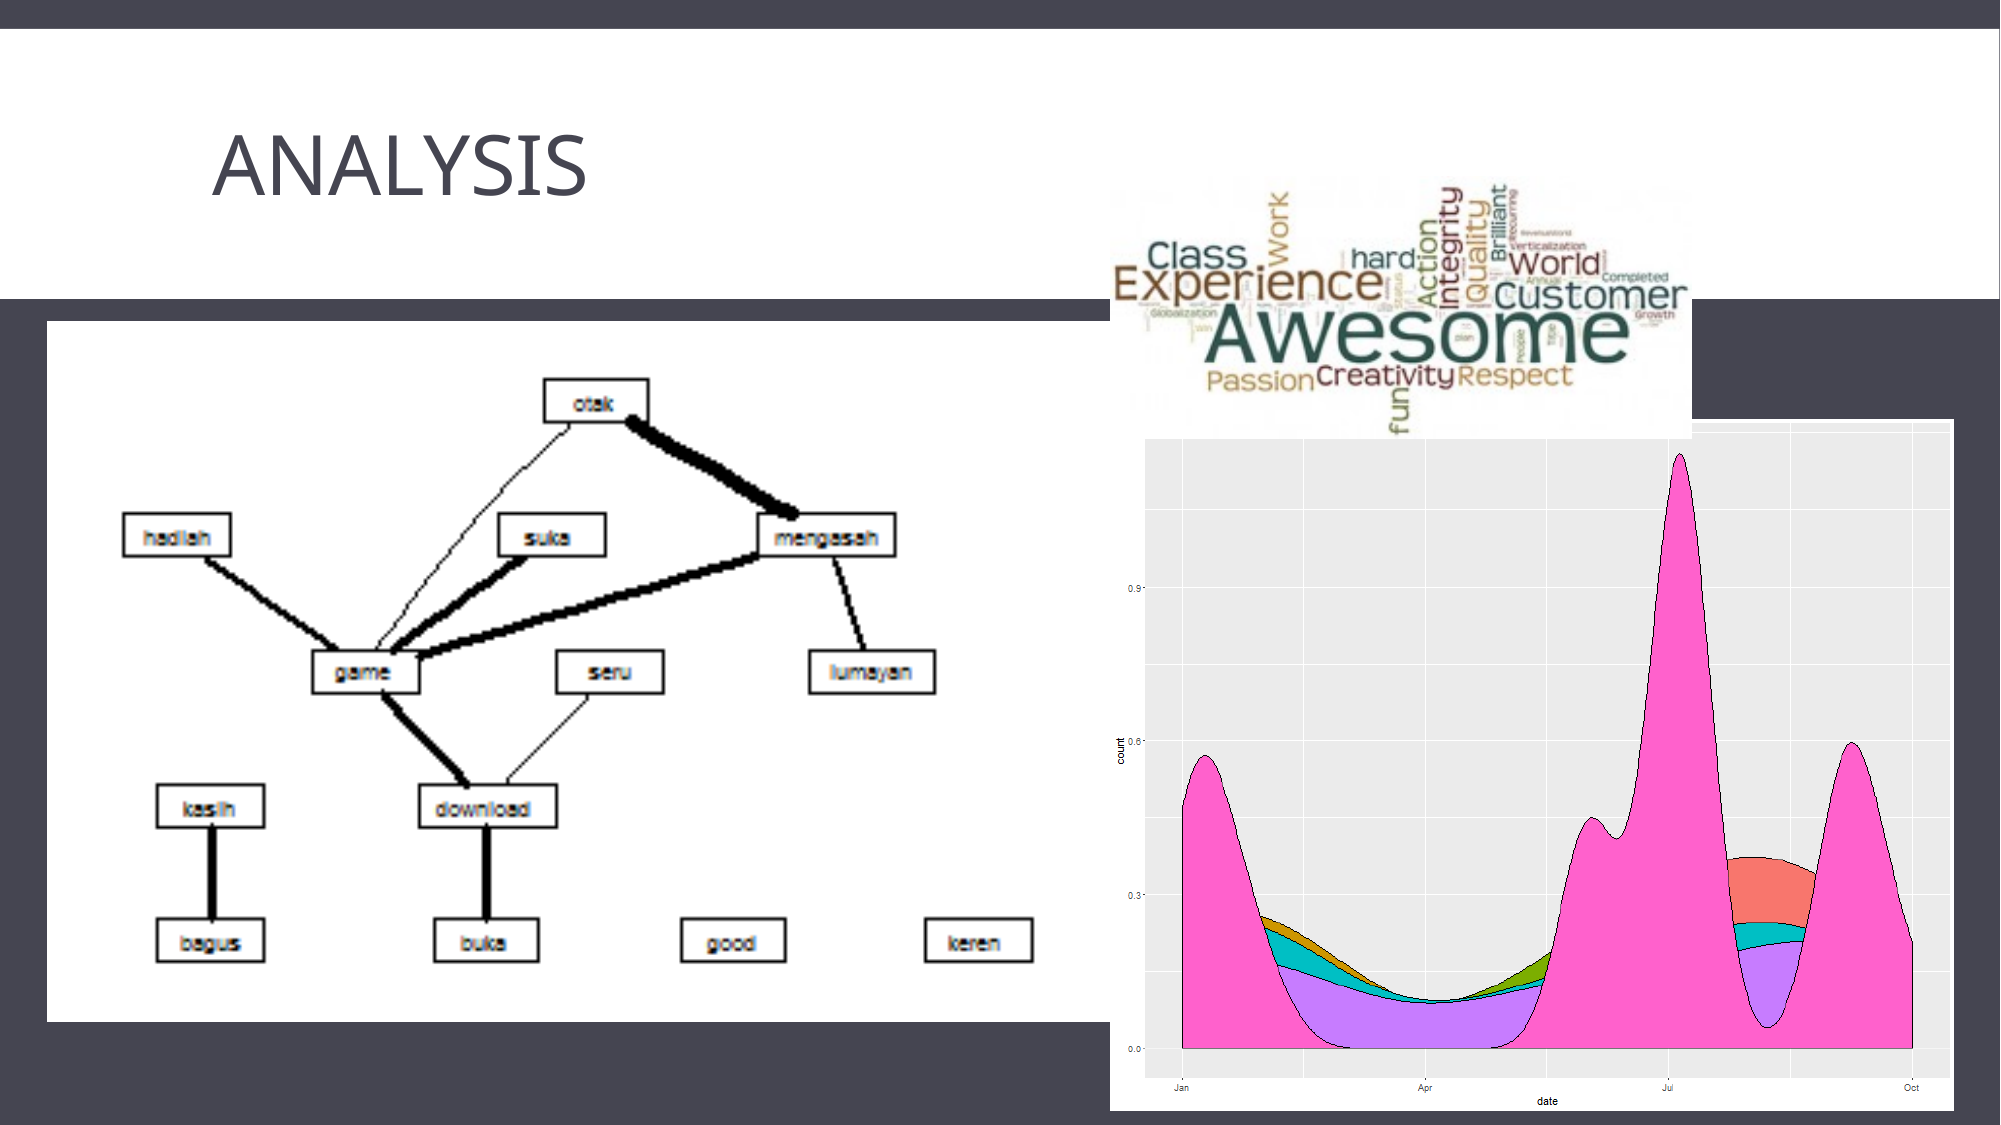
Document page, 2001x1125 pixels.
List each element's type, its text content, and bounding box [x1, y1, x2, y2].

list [1110, 419, 1955, 1111]
picture [47, 176, 1692, 1023]
title Analysis [197, 46, 1803, 295]
